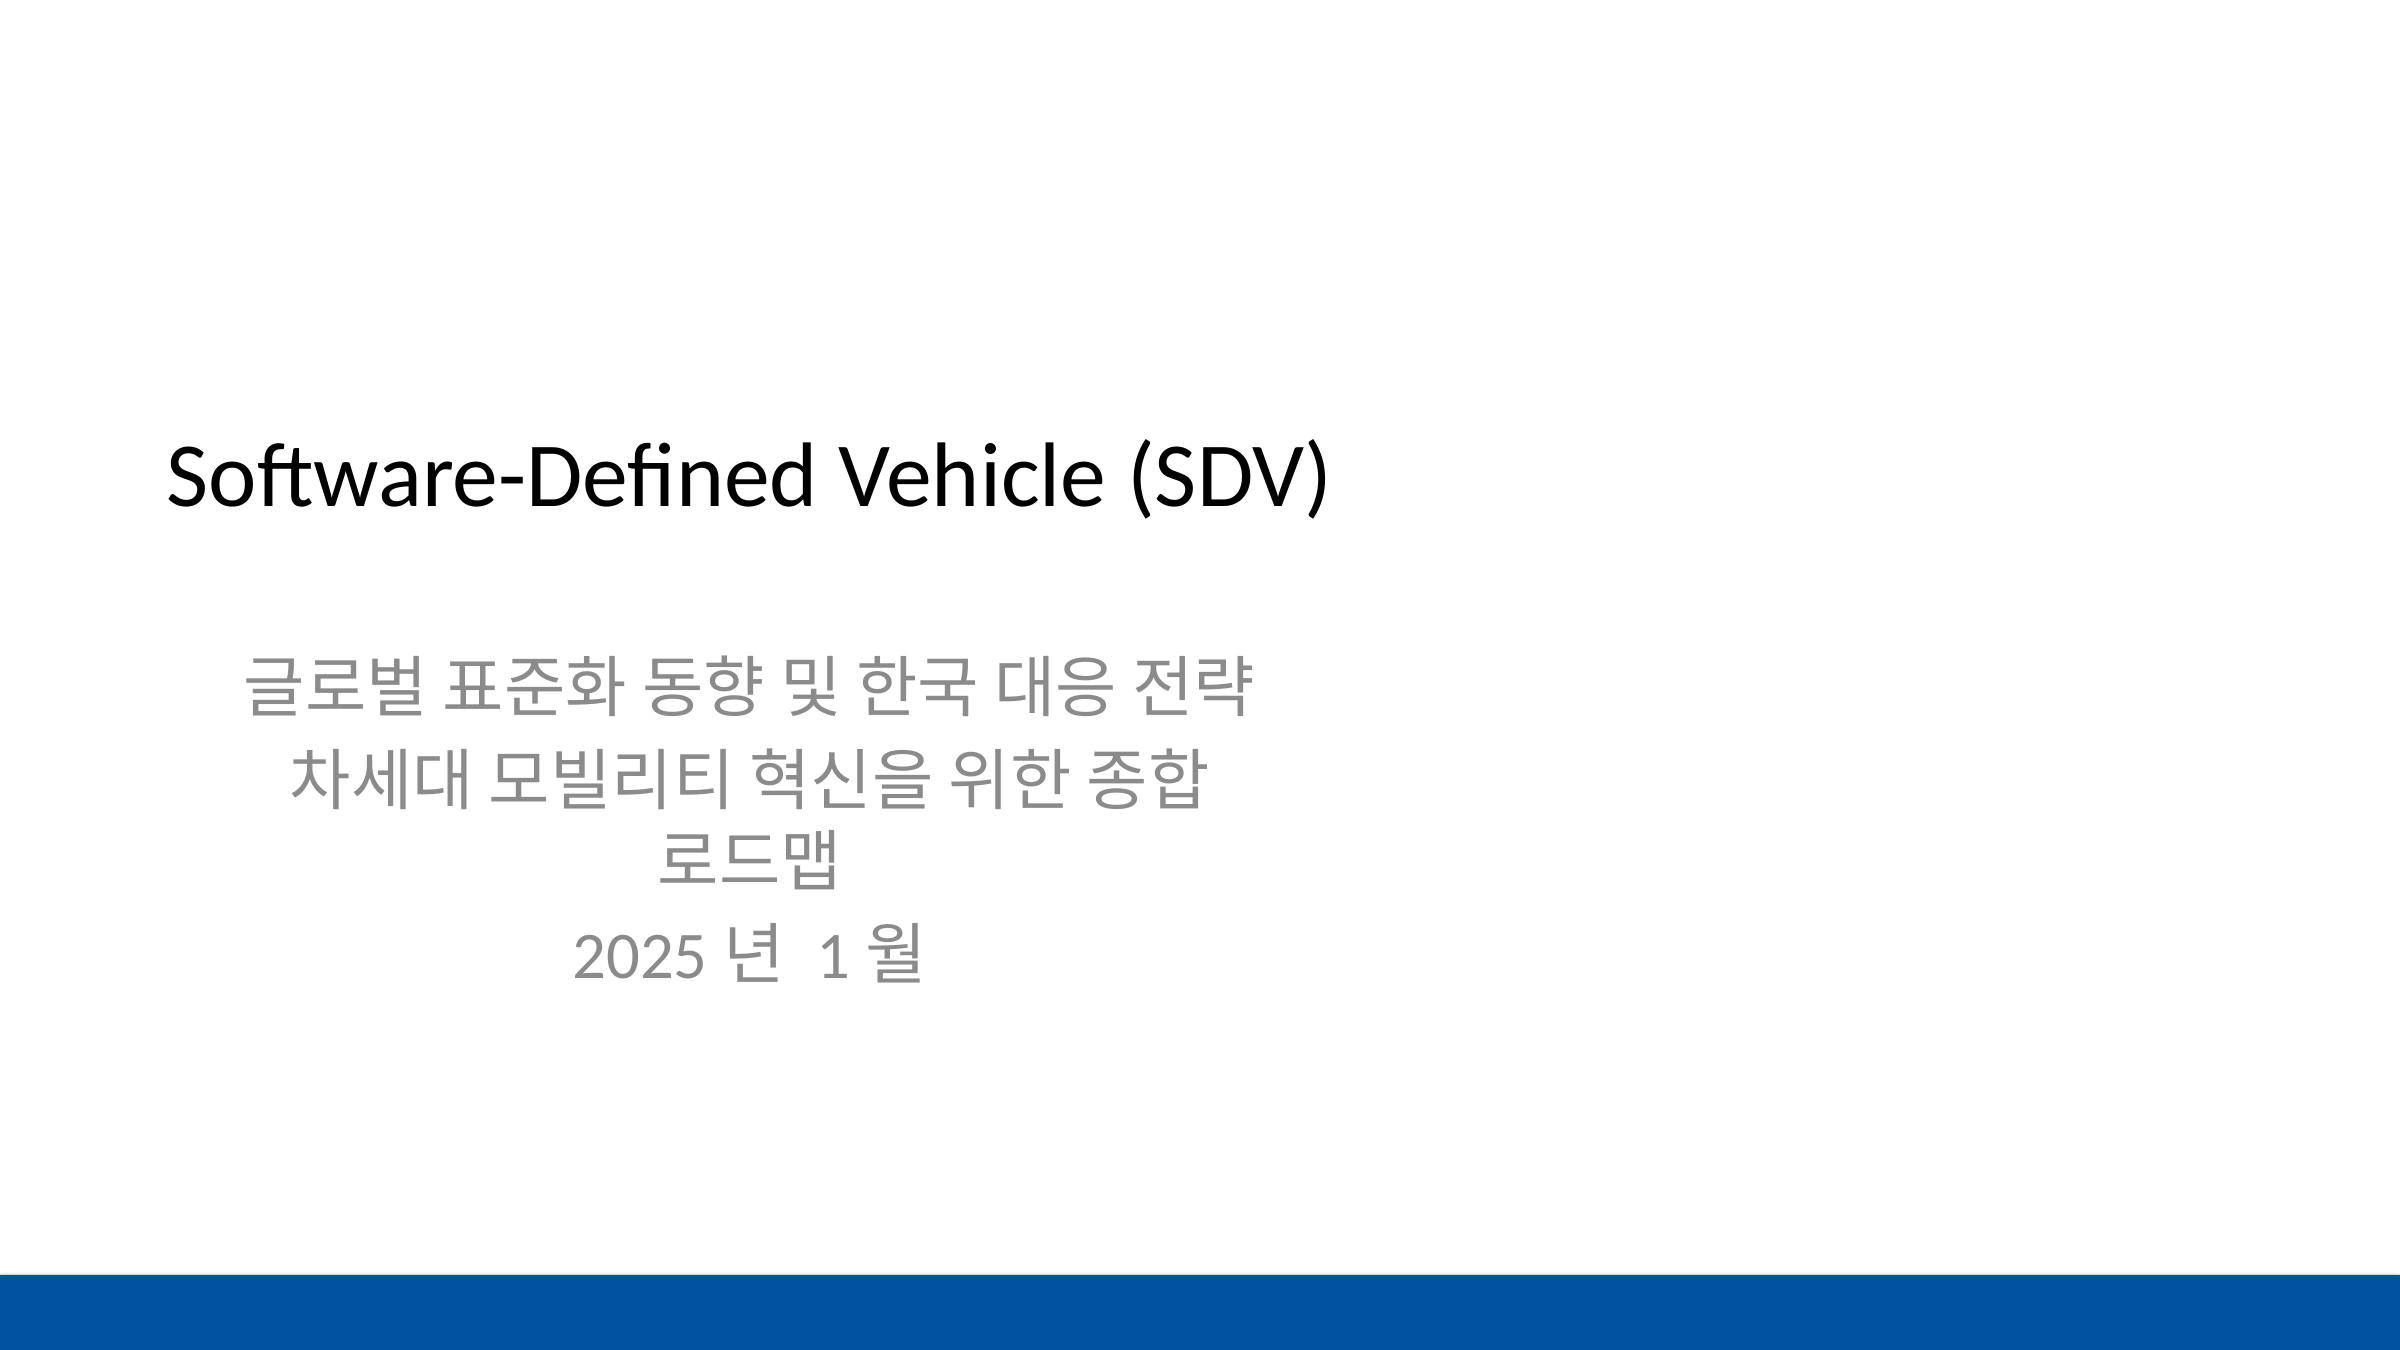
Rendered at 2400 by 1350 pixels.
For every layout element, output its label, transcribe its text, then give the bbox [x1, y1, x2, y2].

text_box [0, 1274, 2400, 1350]
title Software-Defined Vehicle (SDV) [112, 349, 1388, 591]
subtitle 글로벌 표준화 동향 및 한국 대응 전략 차세대 모빌리티 혁신을 위한 종합 로드맵 2025년 1월 [225, 637, 1275, 925]
